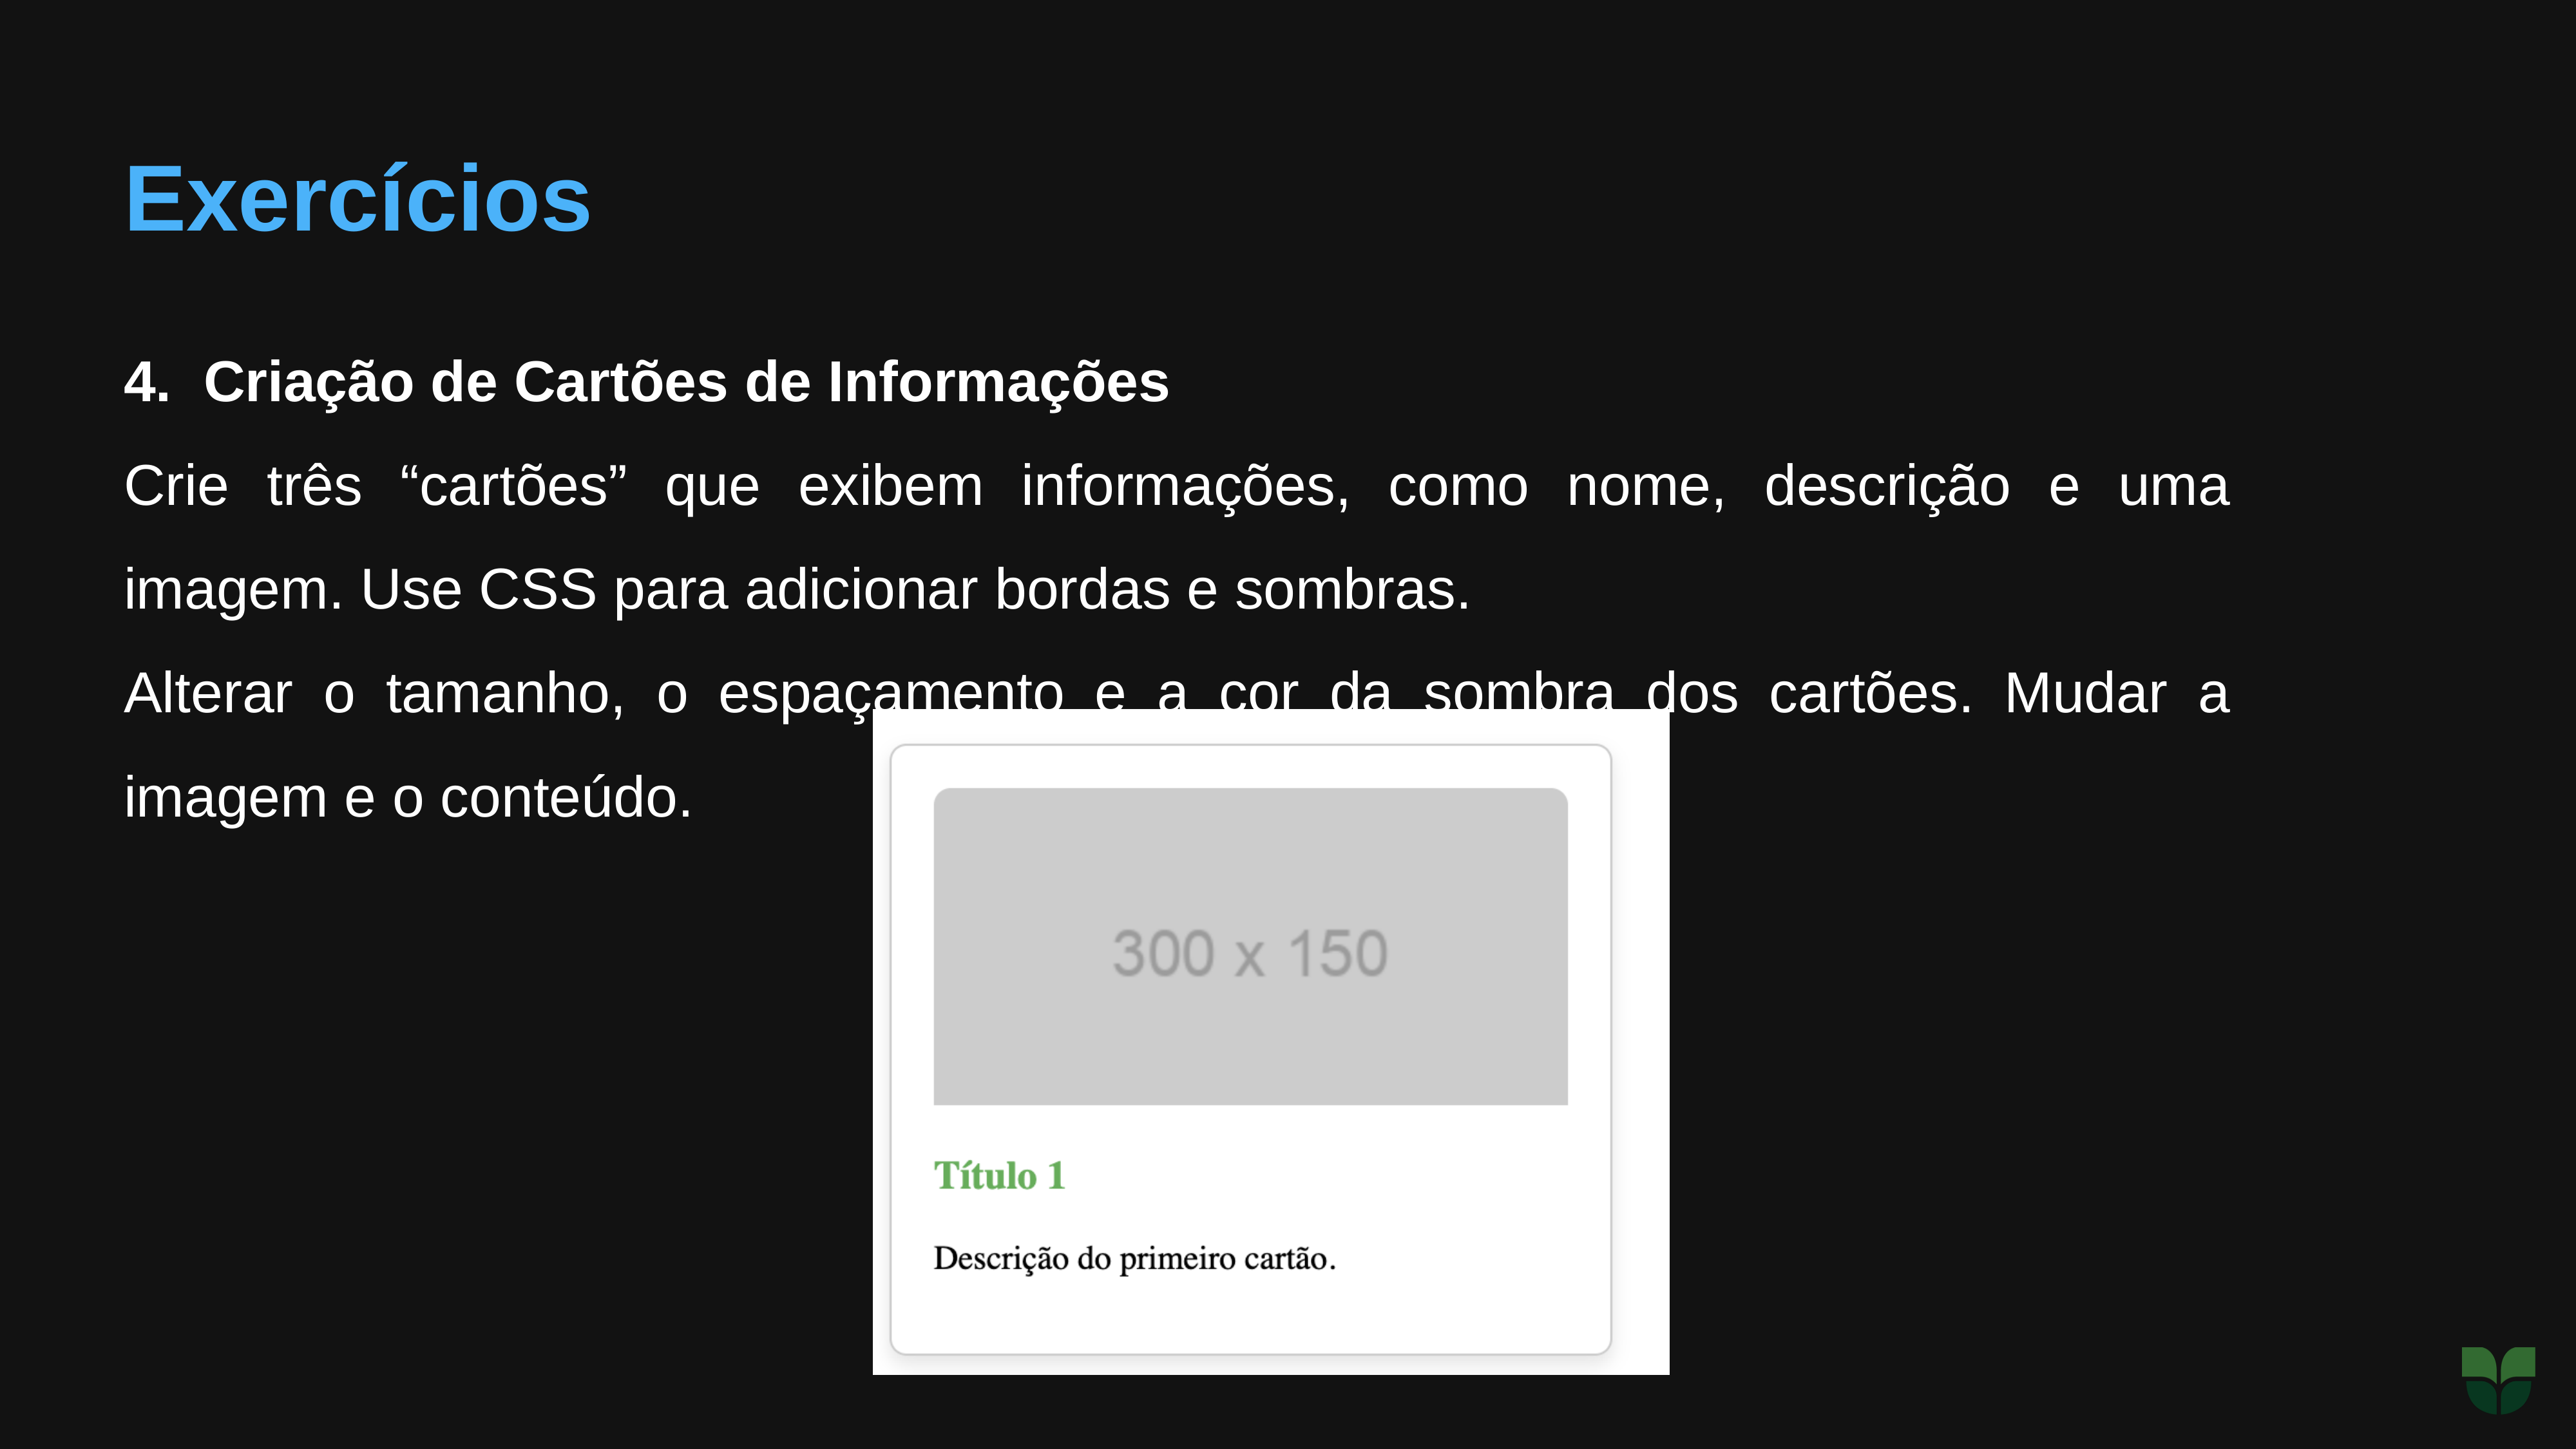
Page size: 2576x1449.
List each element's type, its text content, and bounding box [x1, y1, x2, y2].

picture [872, 708, 1670, 1375]
text_box Exercícios [114, 76, 2463, 255]
text_box 4. Criação de Cartões de Informações Crie três “cartões” que exibem informações, como nome, descrição e uma imagem. Use CSS para adicionar bordas e sombras. Alterar o tamanho, o espaçamento e a cor da sombra dos cartões. Mudar a imagem e o conteúdo. [114, 304, 2240, 1276]
picture [2461, 1347, 2538, 1416]
